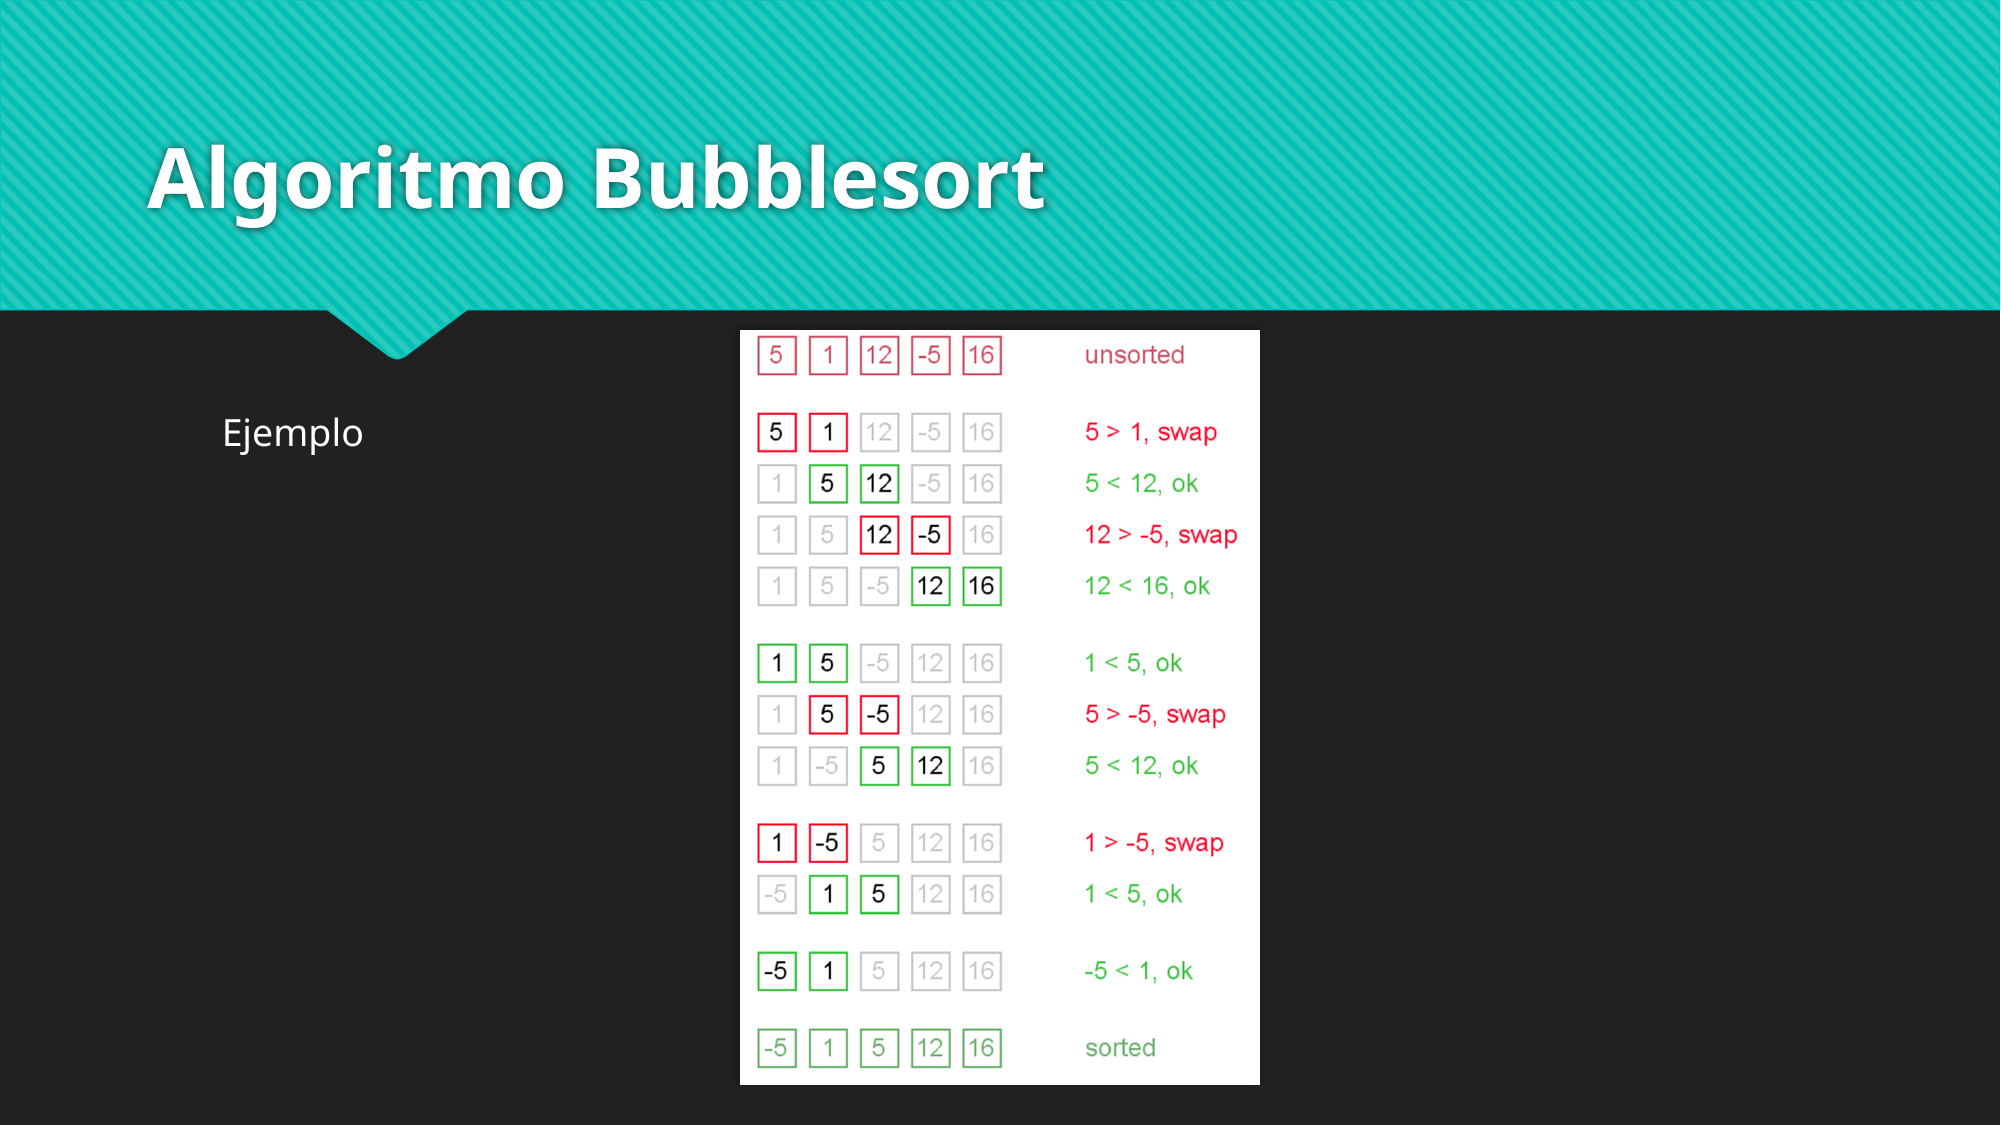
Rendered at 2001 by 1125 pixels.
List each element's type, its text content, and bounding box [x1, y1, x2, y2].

title Algoritmo Bubblesort [132, 73, 1868, 233]
text_box Ejemplo [207, 401, 440, 462]
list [739, 330, 1260, 1085]
